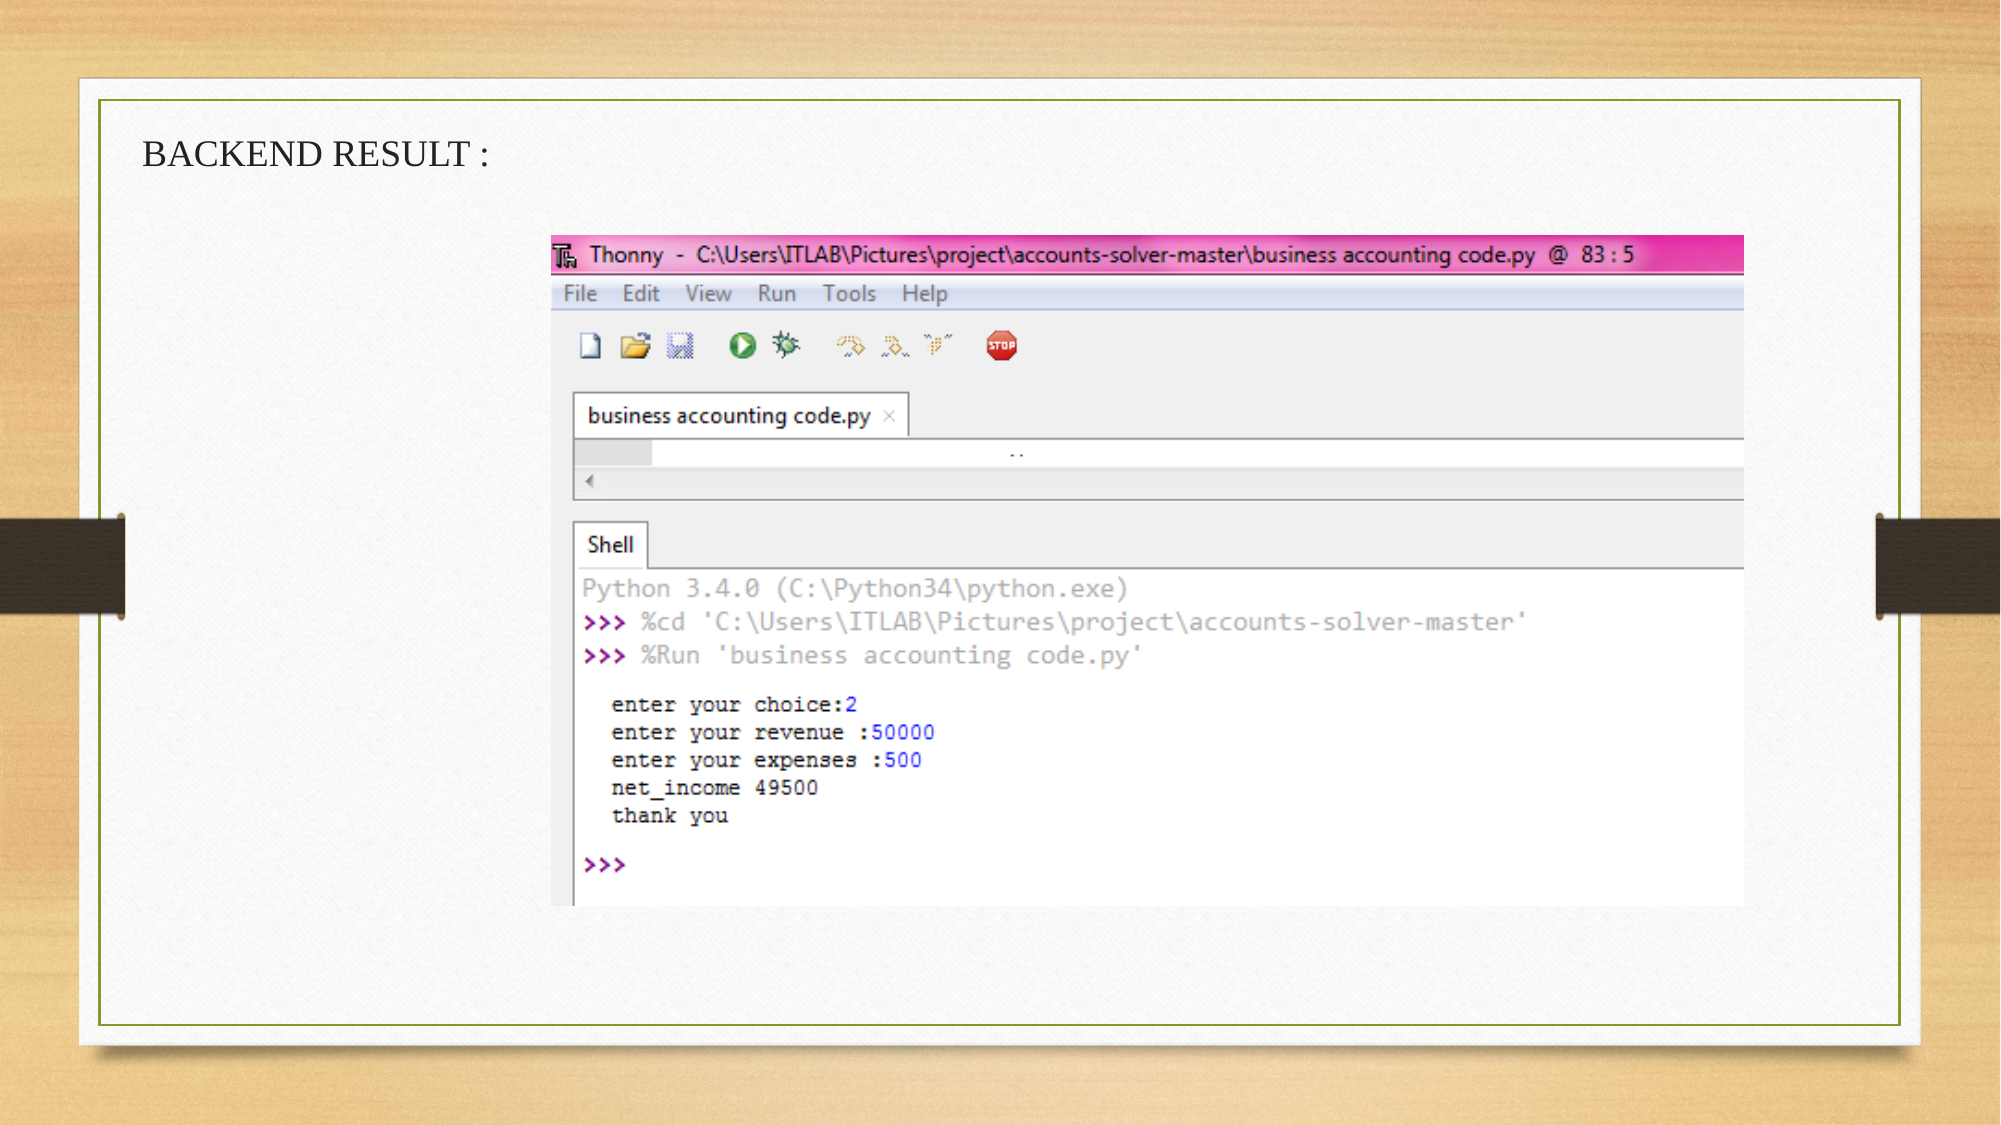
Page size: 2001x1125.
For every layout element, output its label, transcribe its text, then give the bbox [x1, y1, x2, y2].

text_box BACKEND RESULT : [127, 121, 515, 182]
picture [0, 0, 2001, 1125]
